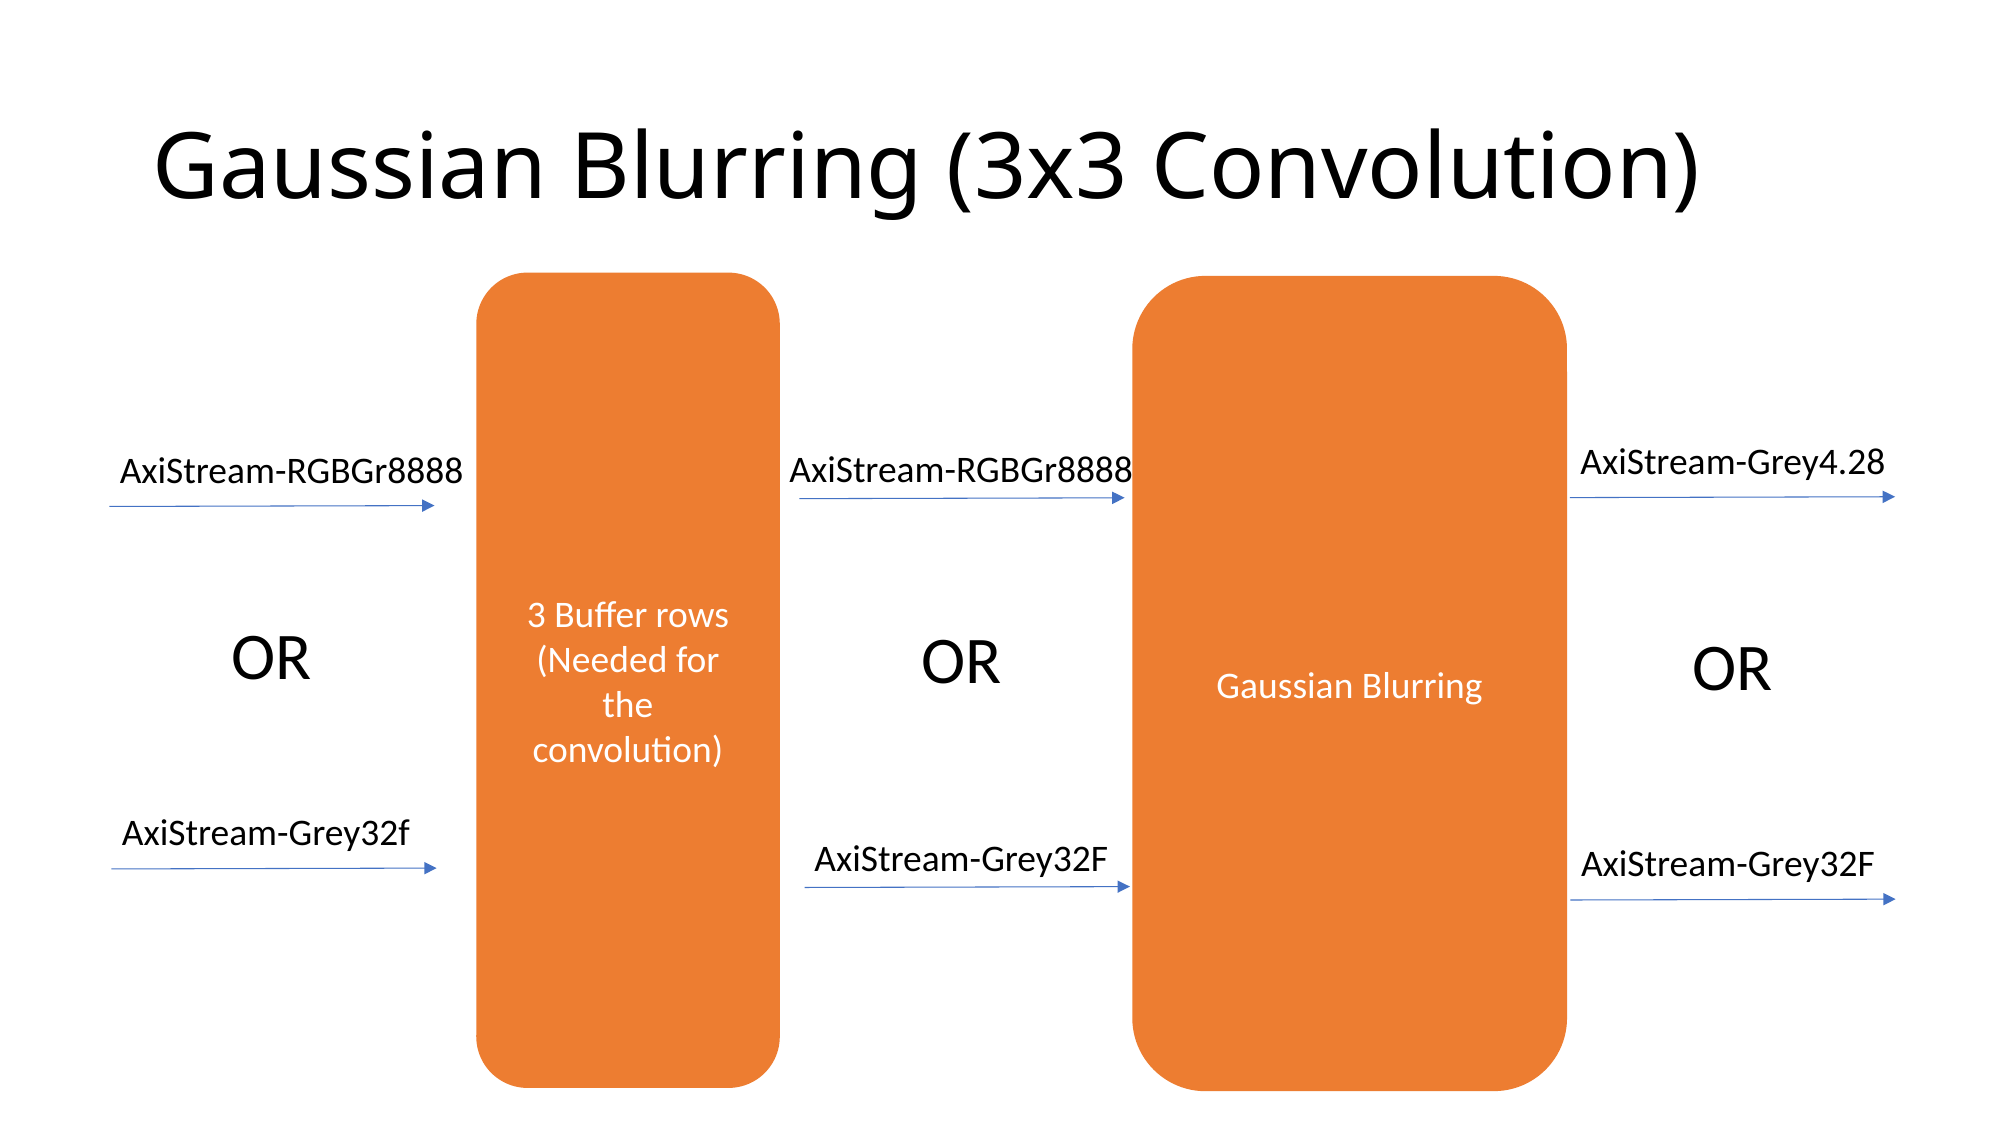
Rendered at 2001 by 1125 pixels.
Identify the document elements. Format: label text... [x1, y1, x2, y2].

text_box 3 Buffer rows (Needed for the convolution) [476, 272, 780, 1088]
text_box OR [906, 609, 1018, 705]
text_box AxiStream-RGBGr8888 [104, 438, 574, 499]
title Gaussian Blurring (3x3 Convolution) [137, 59, 1863, 278]
text_box AxiStream-Grey32F [799, 826, 1143, 887]
text_box AxiStream-Grey32f [106, 800, 576, 861]
text_box OR [1677, 616, 1788, 712]
text_box AxiStream-Grey32F [1565, 831, 1925, 892]
text_box AxiStream-RGBGr8888 [780, 437, 1175, 498]
text_box OR [216, 605, 327, 701]
text_box AxiStream-Grey4.28 [1565, 429, 1966, 490]
text_box Gaussian Blurring [1132, 275, 1568, 1092]
